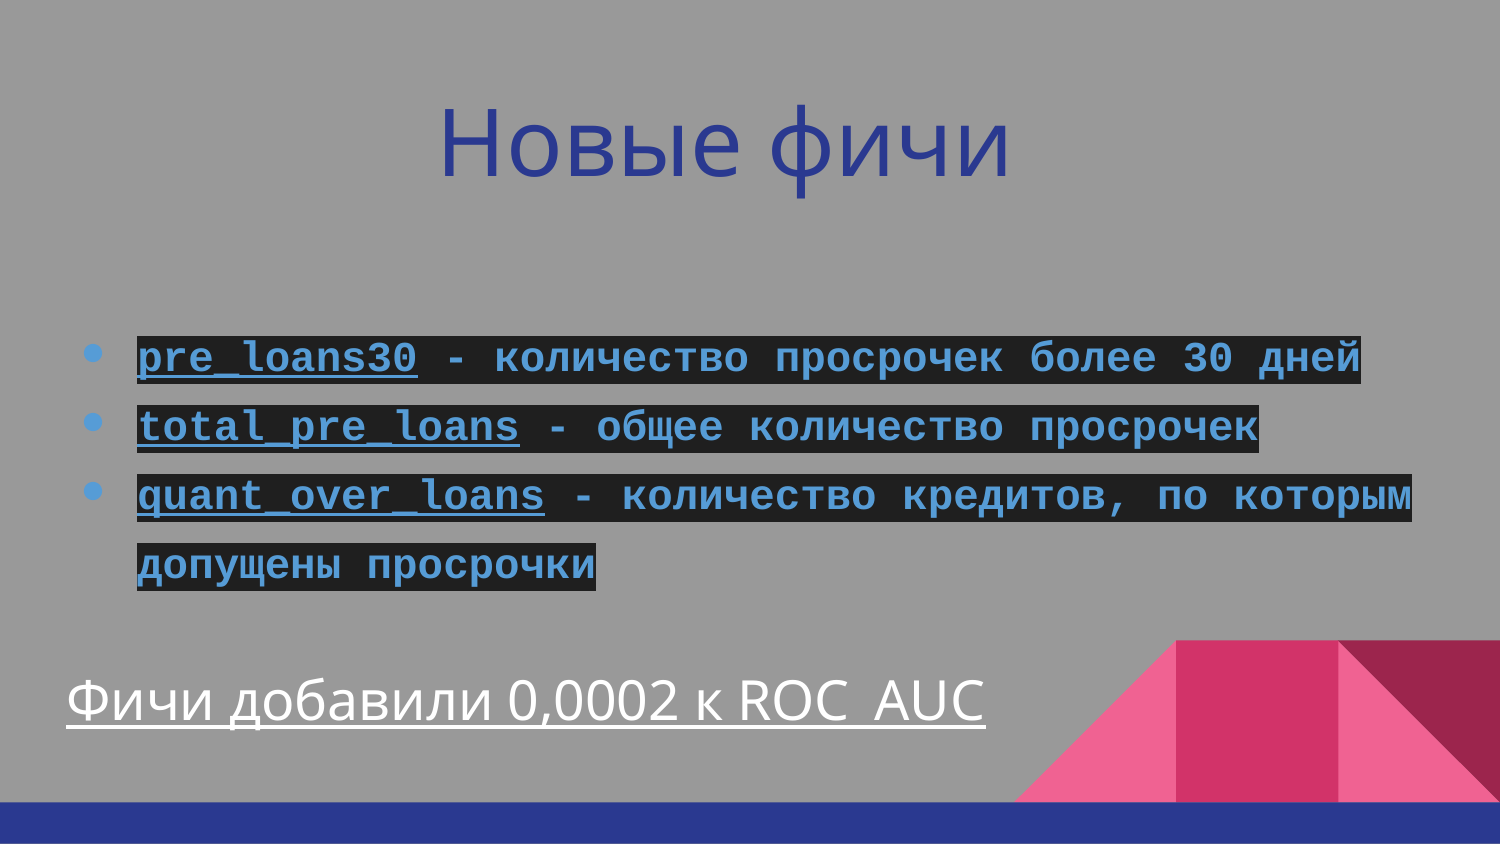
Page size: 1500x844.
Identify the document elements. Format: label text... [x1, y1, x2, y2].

list pre_loans30 - количество просрочек более 30 дней total_pre_loans - общее количество просрочек quant_over_loans - количество кредитов, по которым допущены просрочки Фичи добавили 0,0002 к ROC_AUC [51, 296, 1449, 750]
title Новые фичи [51, 67, 1400, 247]
